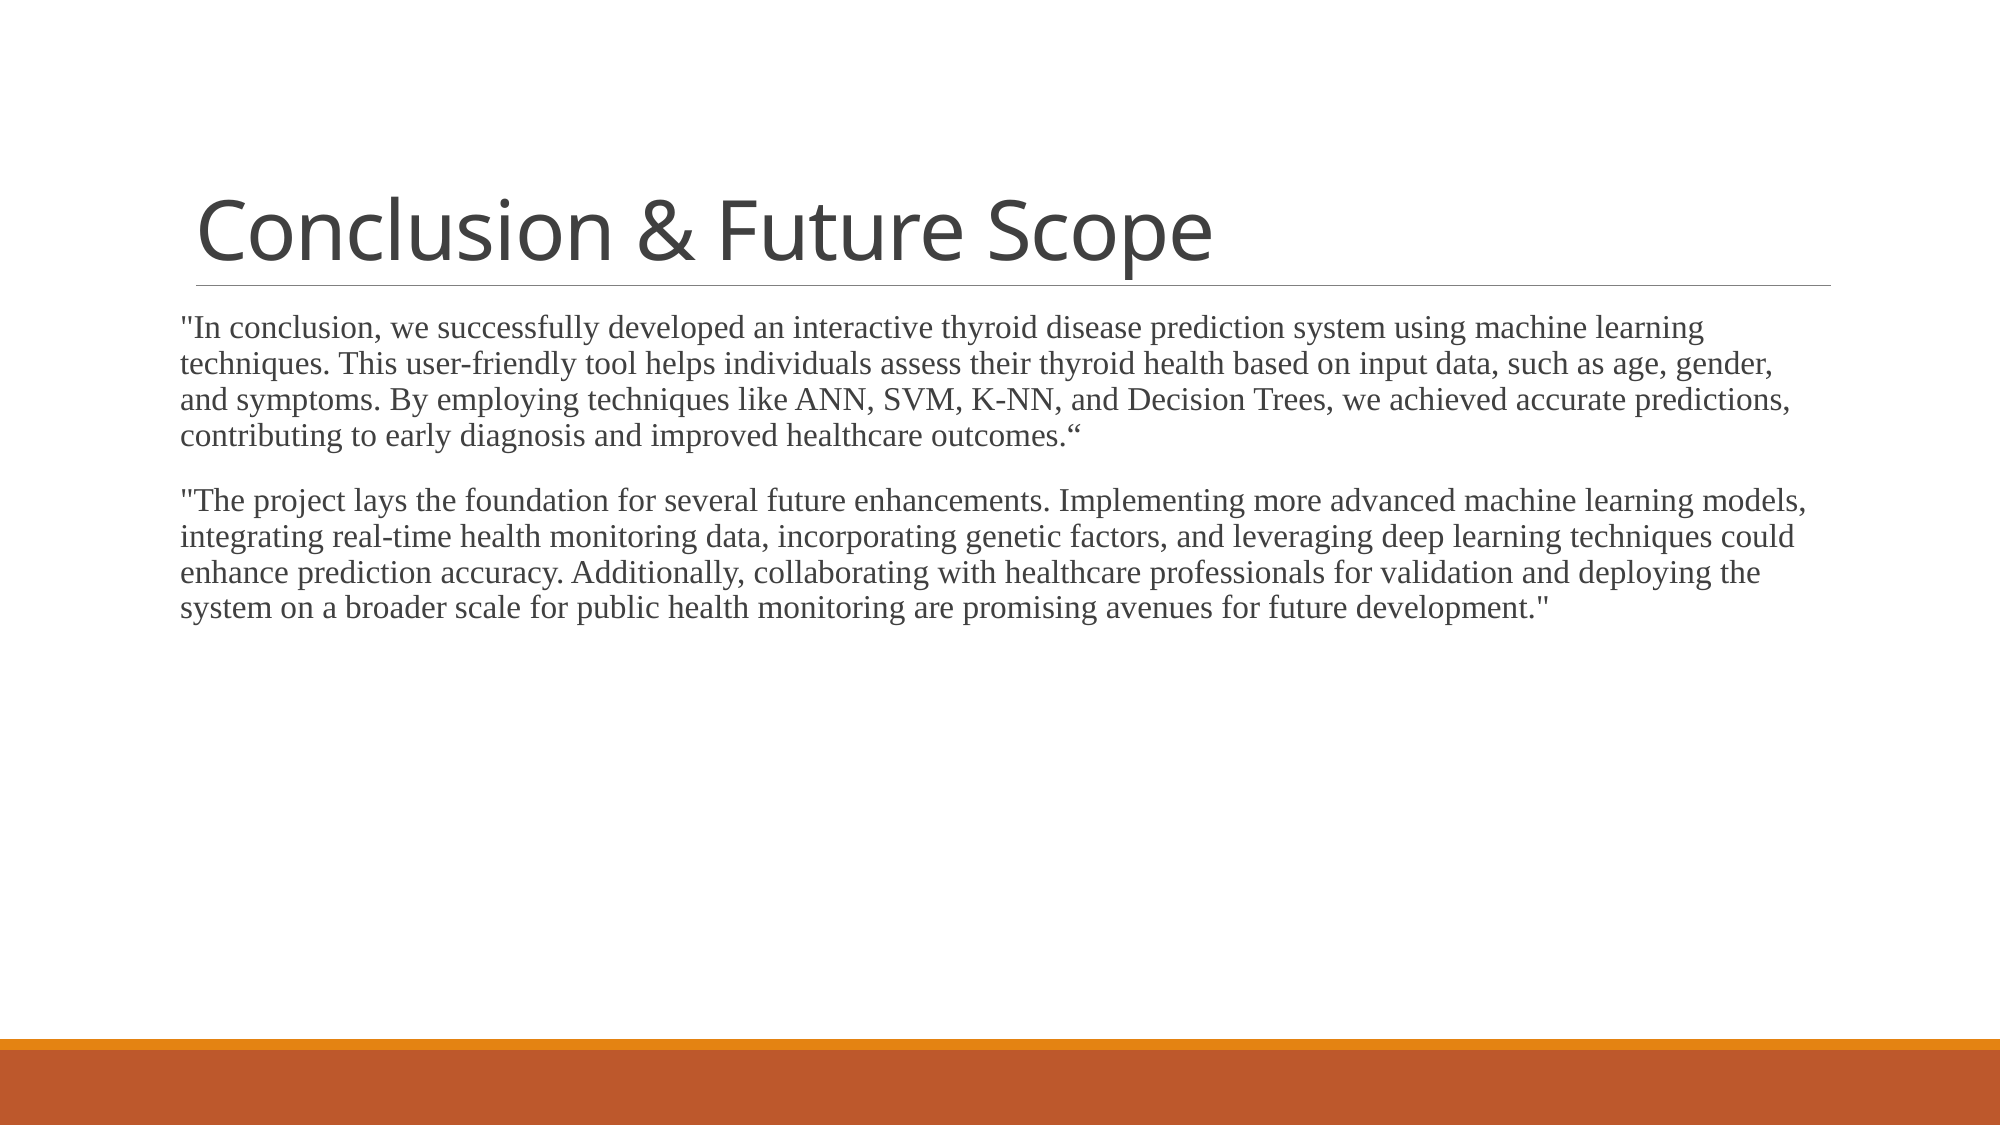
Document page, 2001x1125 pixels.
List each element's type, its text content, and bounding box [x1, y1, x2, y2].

list "In conclusion, we successfully developed an interactive thyroid disease prediction system using machine learning techniques. This user-friendly tool helps individuals assess their thyroid health based on input data, such as age, gender, and symptoms. By employing techniques like ANN, SVM, K-NN, and Decision Trees, we achieved accurate predictions, contributing to early diagnosis and improved healthcare outcomes.“ "The project lays the foundation for several future enhancements. Implementing more advanced machine learning models, integrating real-time health monitoring data, incorporating genetic factors, and leveraging deep learning techniques could enhance prediction accuracy. Additionally, collaborating with healthcare professionals for validation and deploying the system on a broader scale for public health monitoring are promising avenues for future development." [180, 302, 1830, 963]
title Conclusion & Future Scope [180, 47, 1830, 285]
